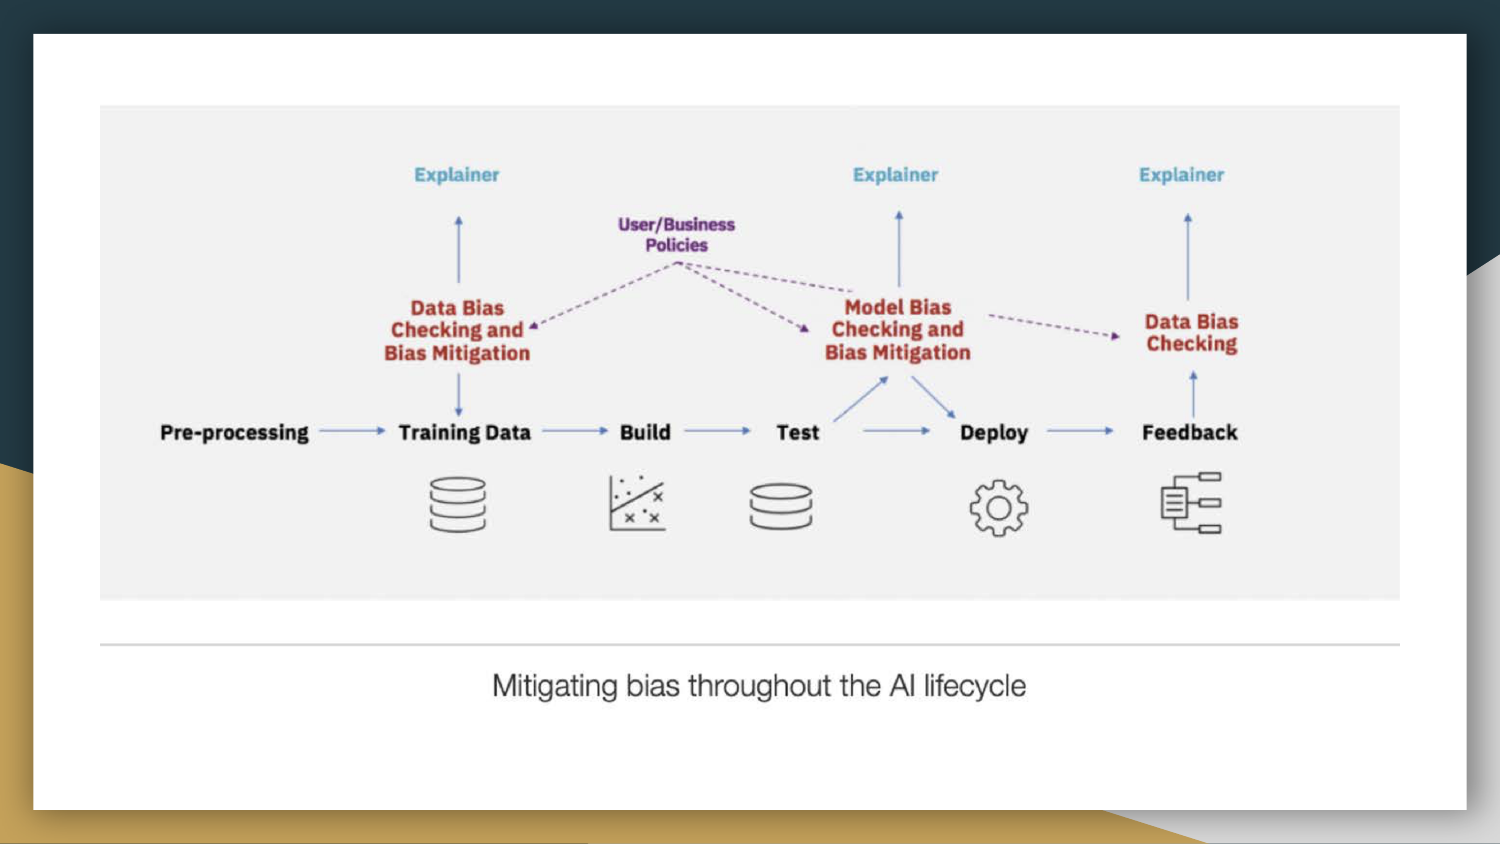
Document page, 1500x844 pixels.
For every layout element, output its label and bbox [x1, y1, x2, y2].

picture [100, 102, 1400, 712]
